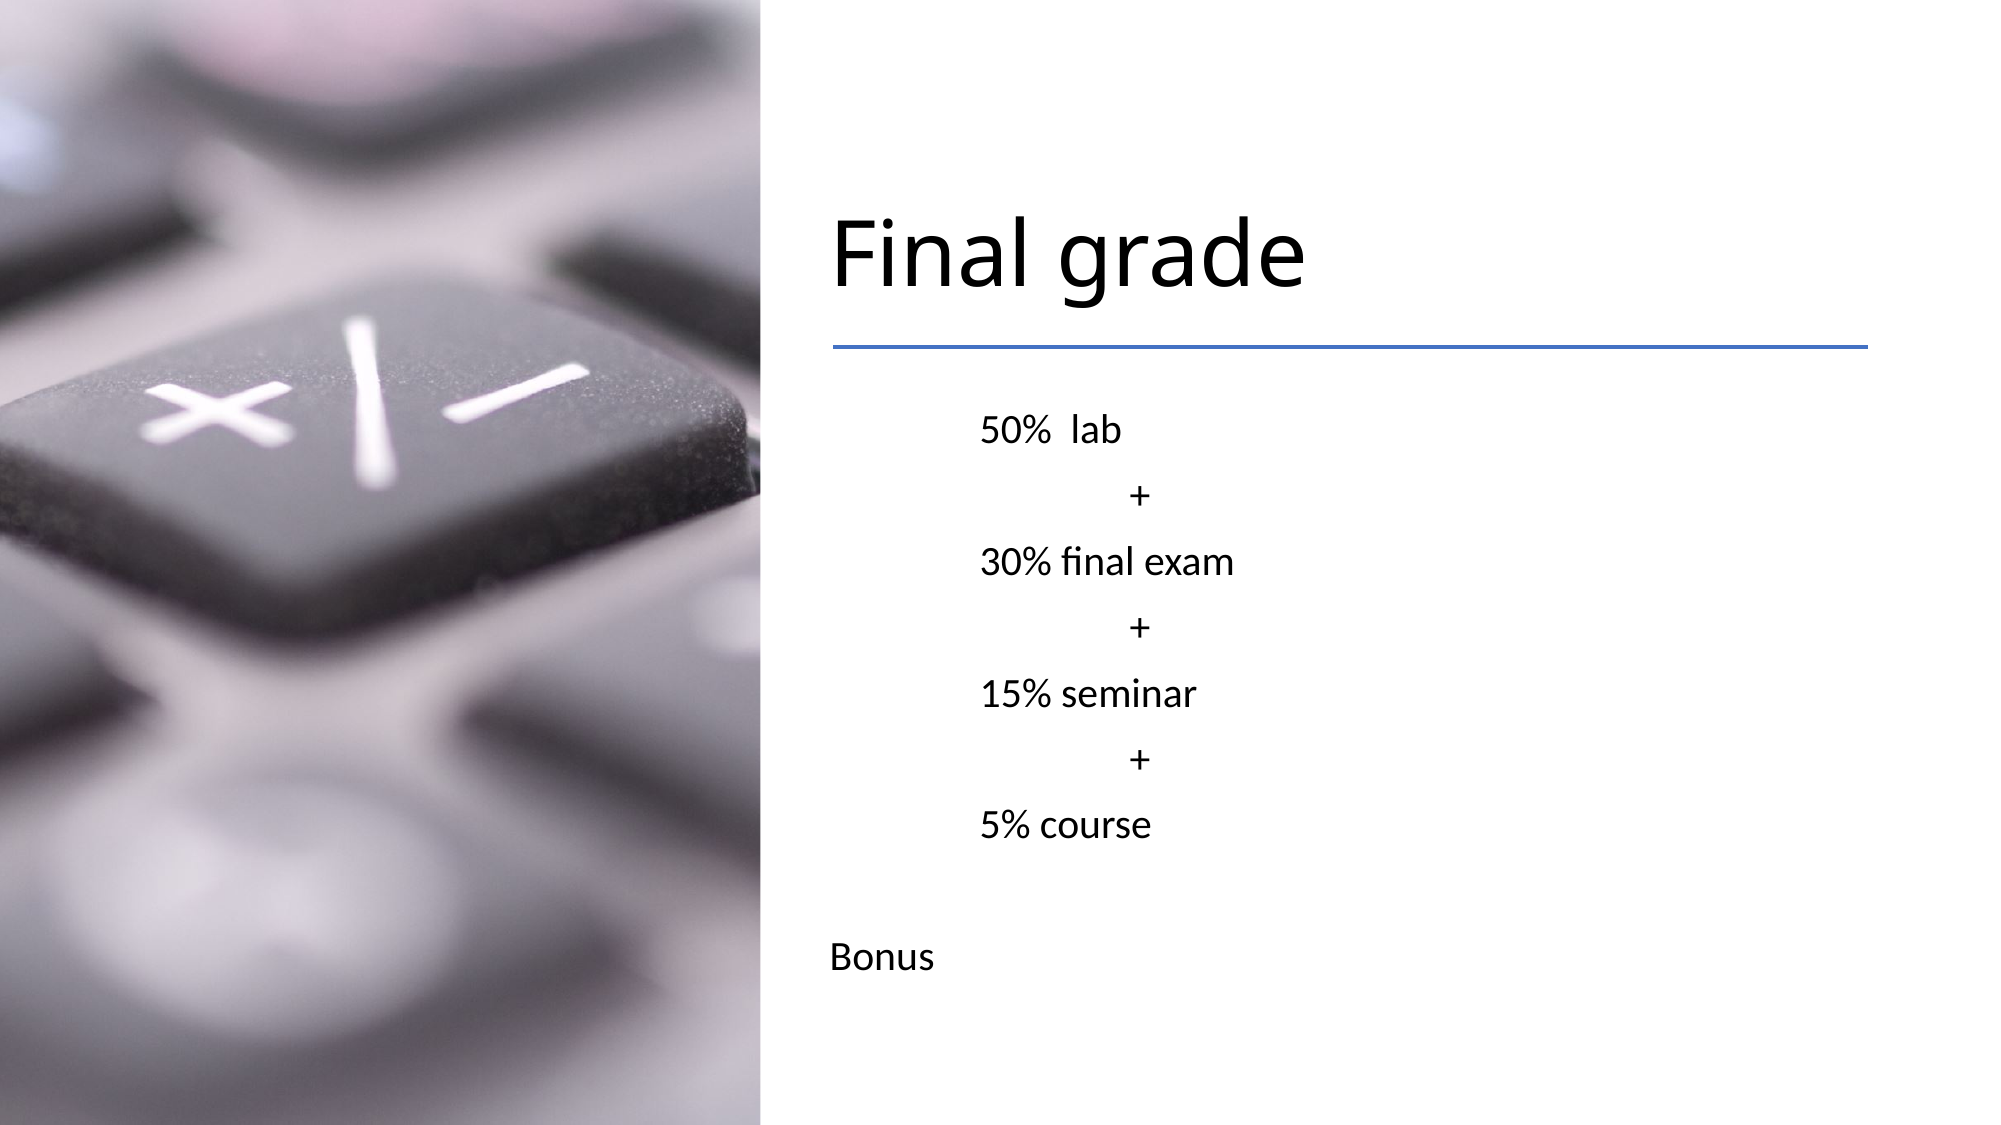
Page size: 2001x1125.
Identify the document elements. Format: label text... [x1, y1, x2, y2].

list 50% lab + 30% final exam + 15% seminar + 5% course Bonus [814, 399, 1895, 1021]
picture [0, 0, 761, 1125]
title Final grade [814, 103, 1895, 315]
